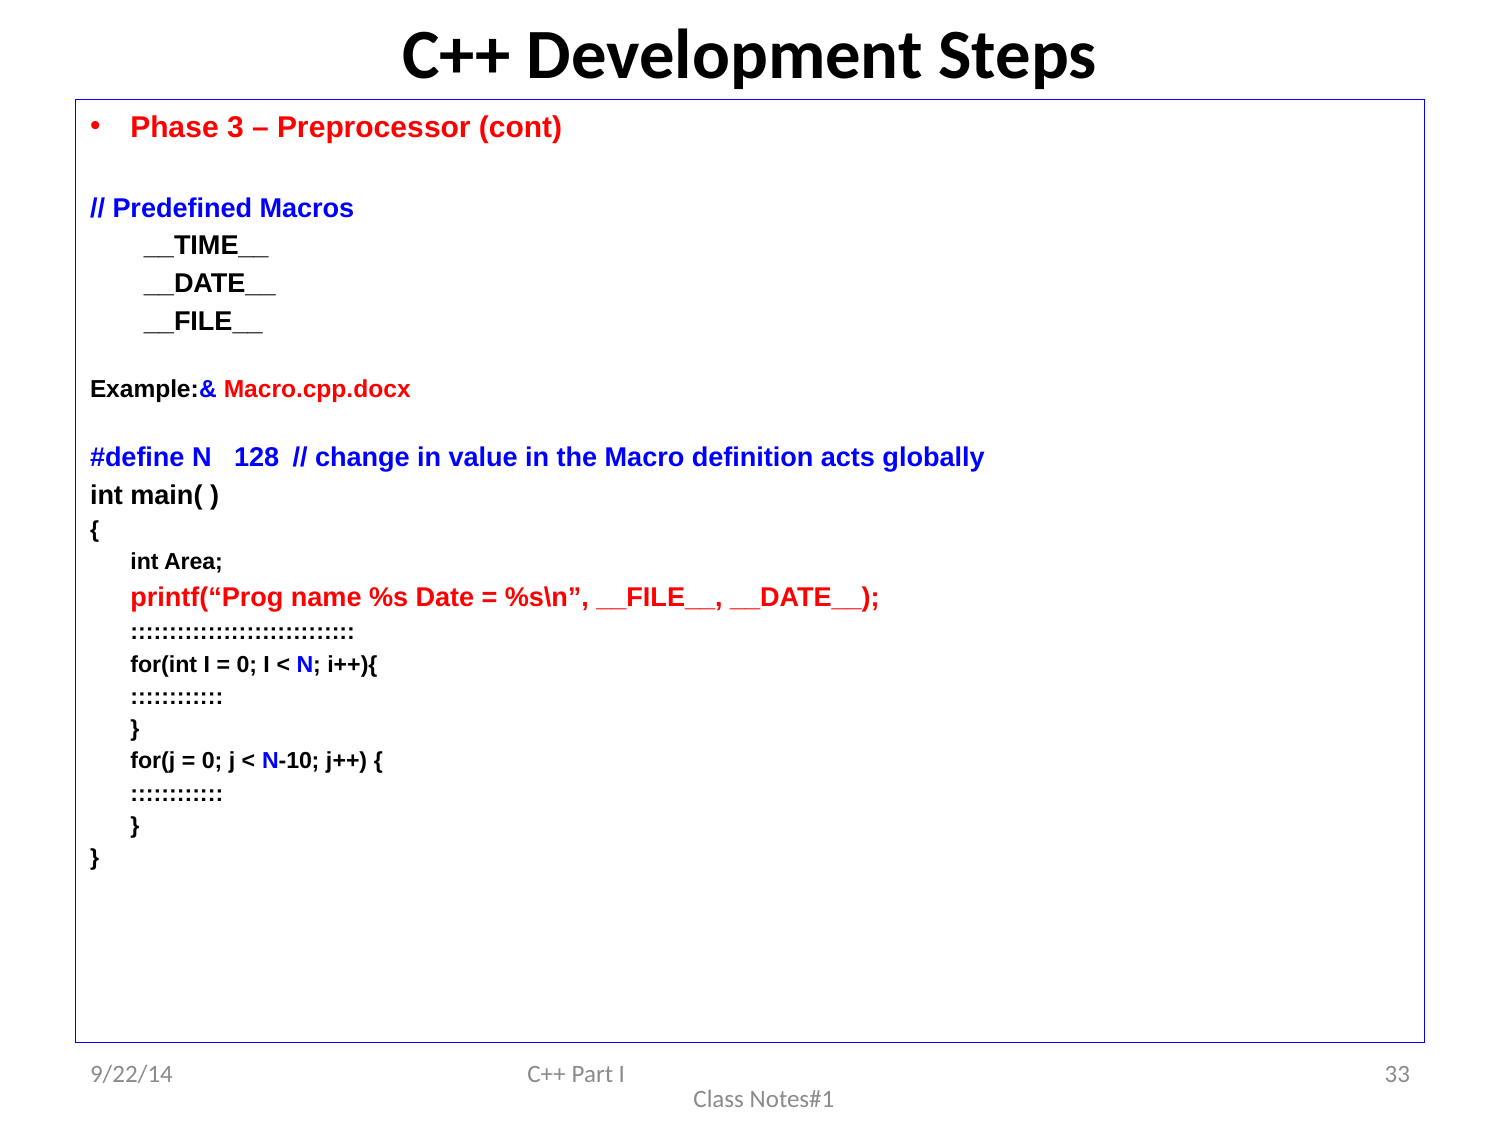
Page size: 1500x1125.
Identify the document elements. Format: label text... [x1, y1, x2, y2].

slide_number 33 [1074, 1042, 1425, 1103]
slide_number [75, 1042, 425, 1103]
list Phase 3 – Preprocessor (cont) // Predefined Macros __TIME__ __DATE__ __FILE__ Example:& Macro.cpp.docx #define N 128 // change in value in the Macro definition acts globally int main( ) { int Area; printf(“Prog name %s Date = %s\n”, __FILE__, __DATE__); ::::::::::::::::::::::::::::: for(int I = 0; I < N; i++){ :::::::::::: } for(j = 0; j < N-10; j++) { :::::::::::: } } [75, 99, 1425, 1043]
footer C++ Part I Class Notes#1 [512, 1042, 988, 1103]
title C++ Development Steps [75, 0, 1425, 99]
